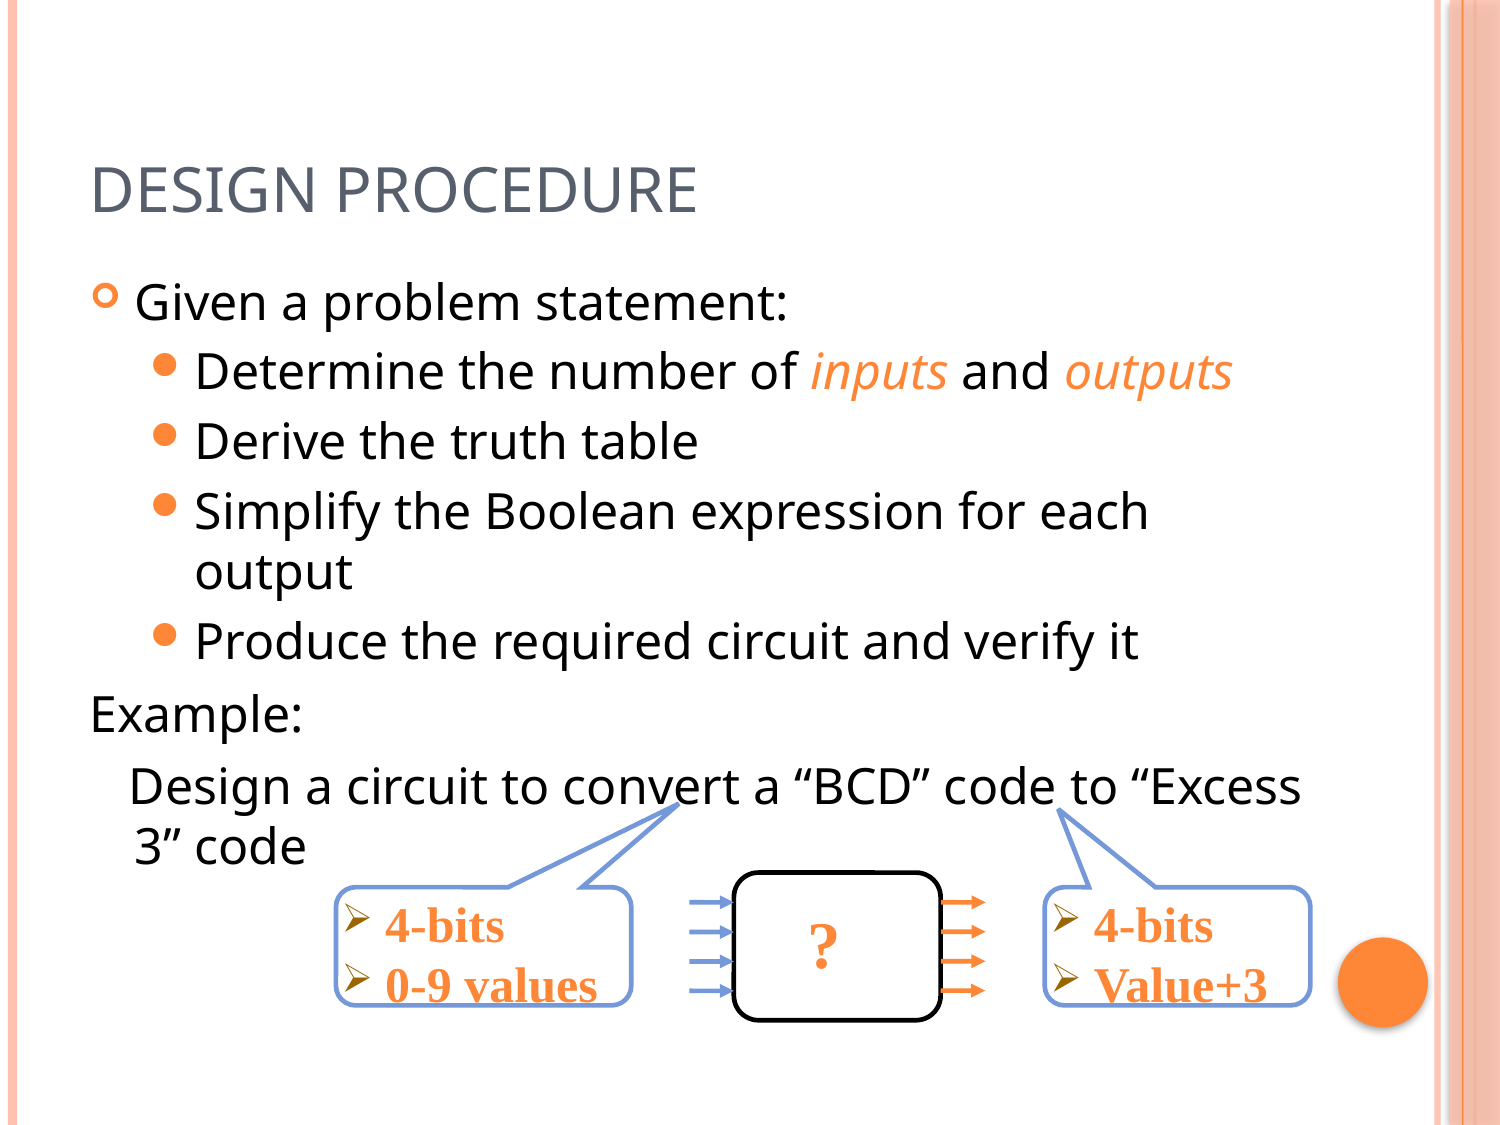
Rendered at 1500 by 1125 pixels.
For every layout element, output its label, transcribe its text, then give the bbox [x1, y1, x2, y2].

list Given a problem statement: Determine the number of inputs and outputs Derive the truth table Simplify the Boolean expression for each output Produce the required circuit and verify it Example: Design a circuit to convert a “BCD” code to “Excess 3” code [75, 262, 1338, 1062]
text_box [688, 872, 987, 1021]
title Design Procedure [75, 45, 1338, 233]
